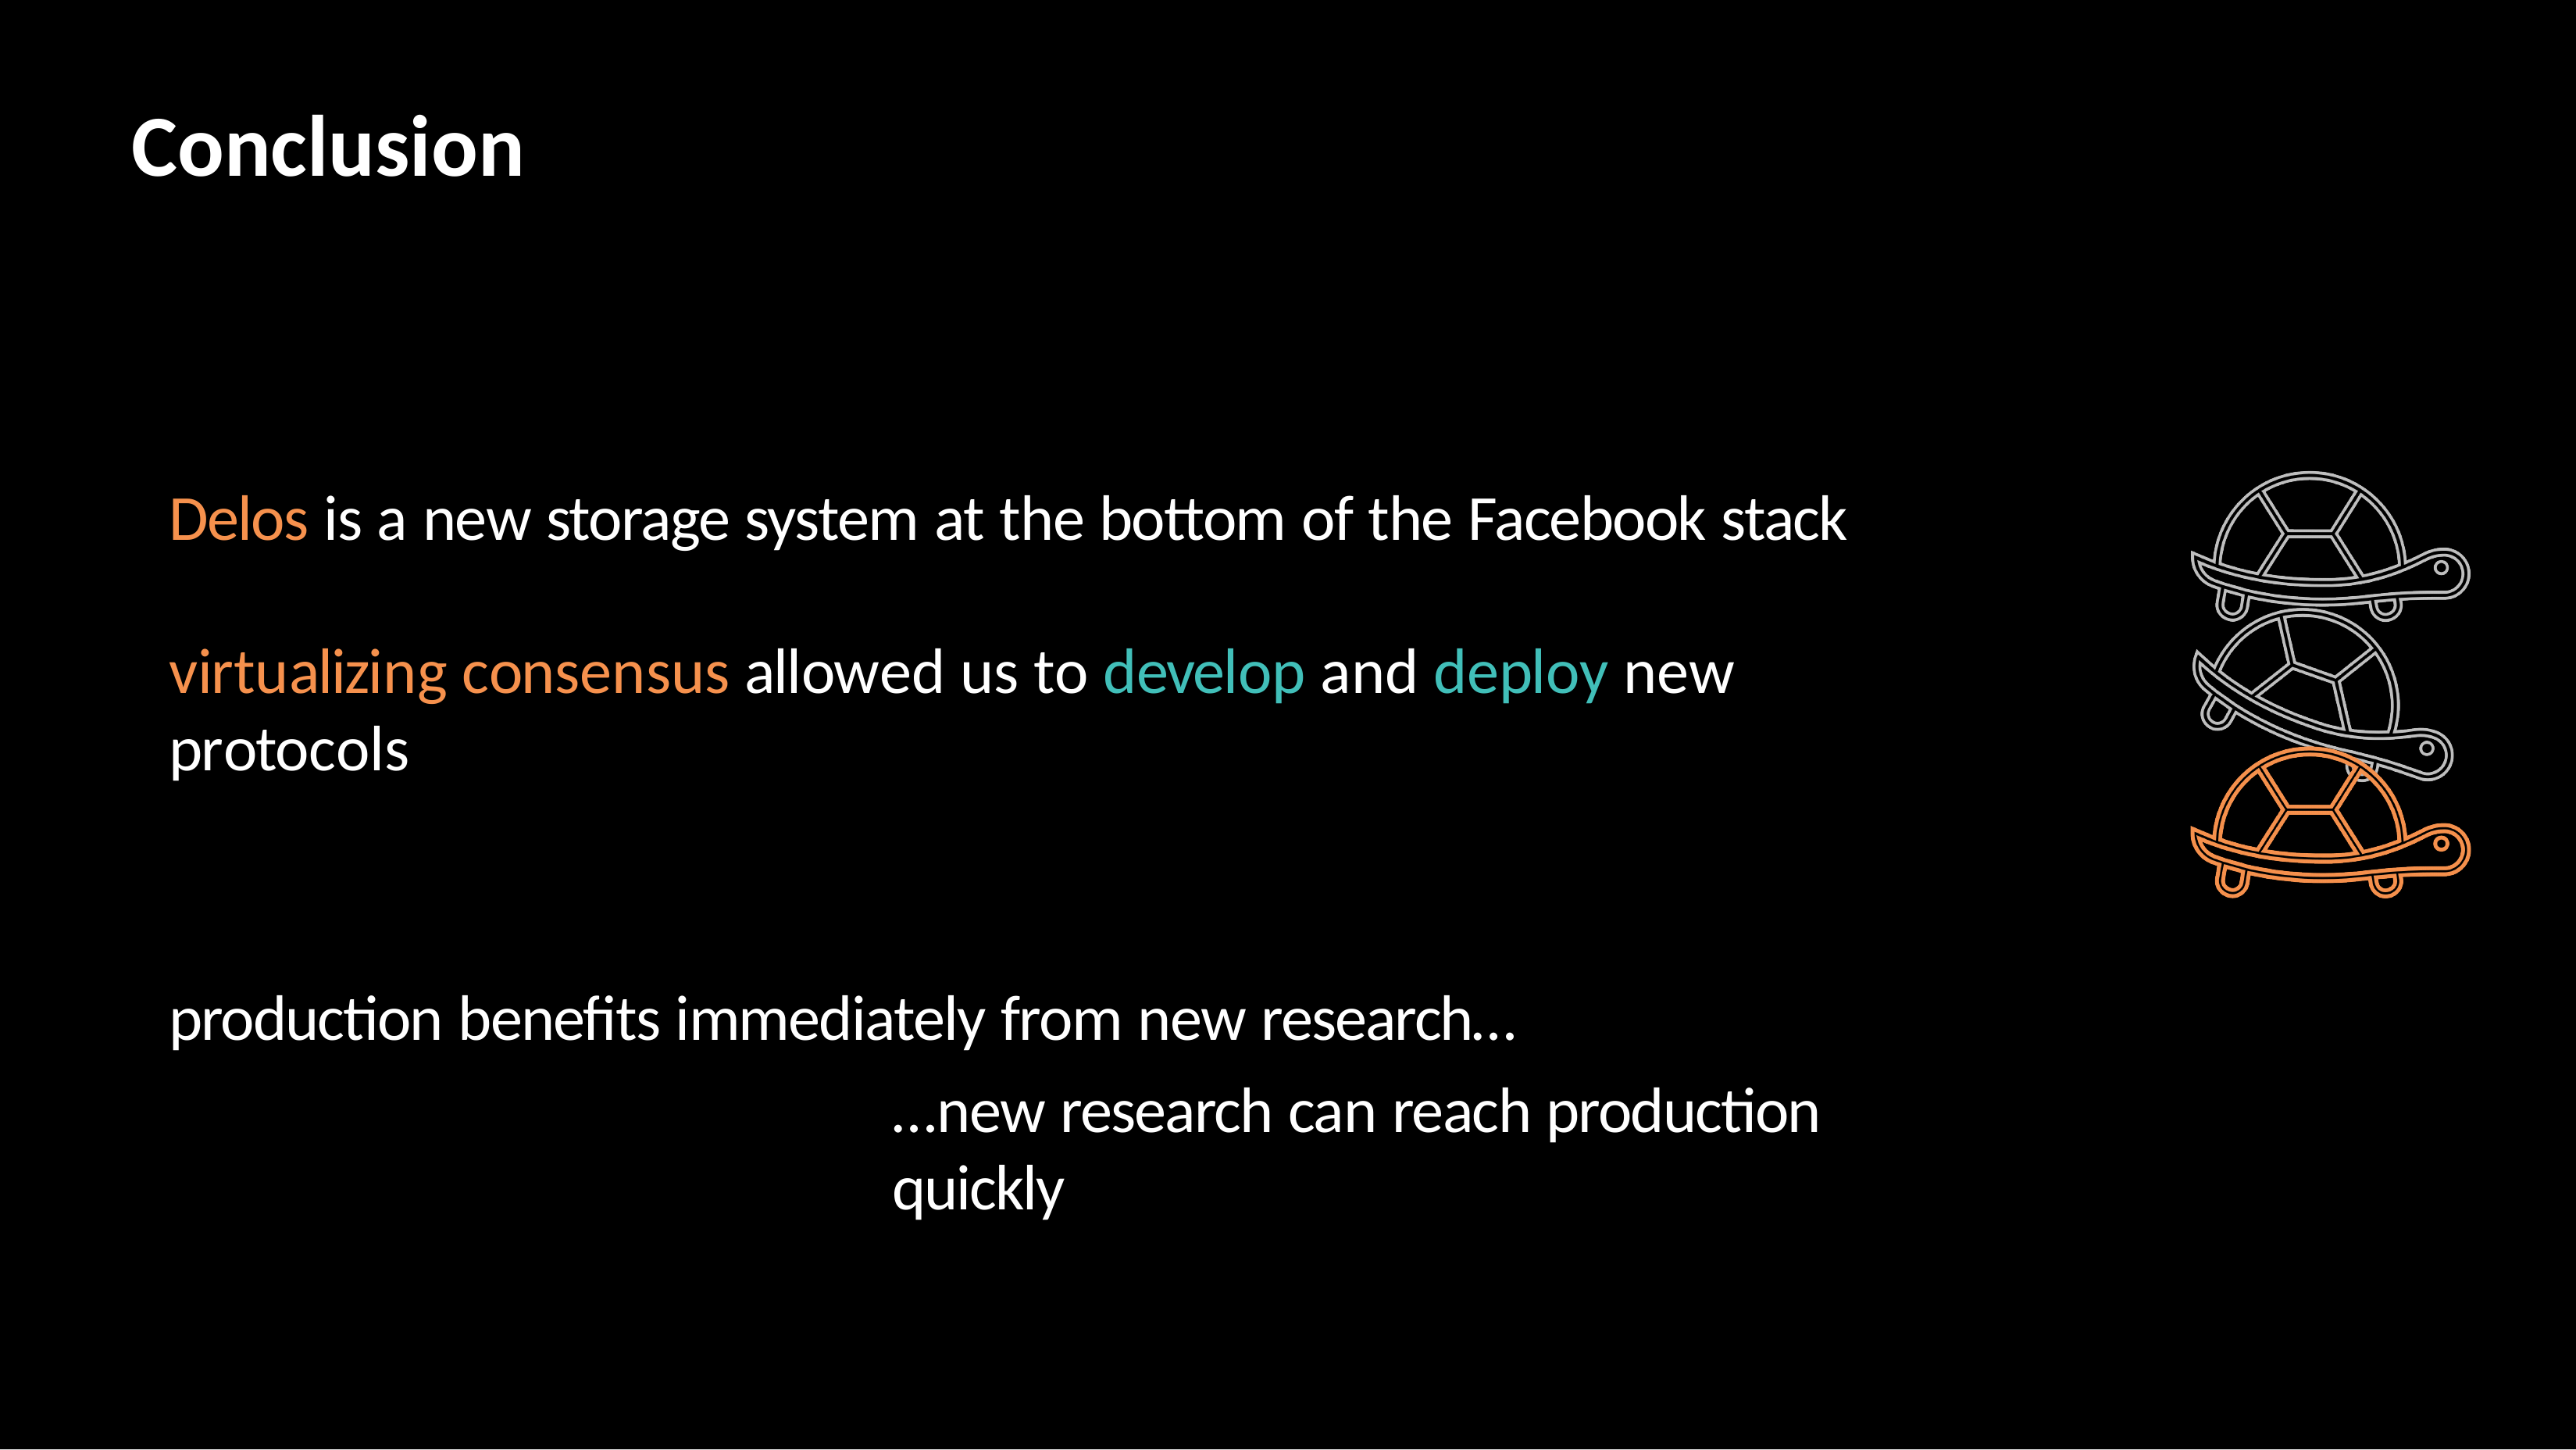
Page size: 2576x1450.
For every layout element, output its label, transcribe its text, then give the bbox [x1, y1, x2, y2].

text_box production benefits immediately from new research… …new research can reach production quickly [167, 958, 1994, 1223]
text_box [2143, 395, 2519, 966]
text_box Delos is a new storage system at the bottom of the Facebook stack virtualizing consensus allowed us to develop and deploy new protocols [167, 474, 1917, 784]
title Conclusion [130, 87, 790, 331]
